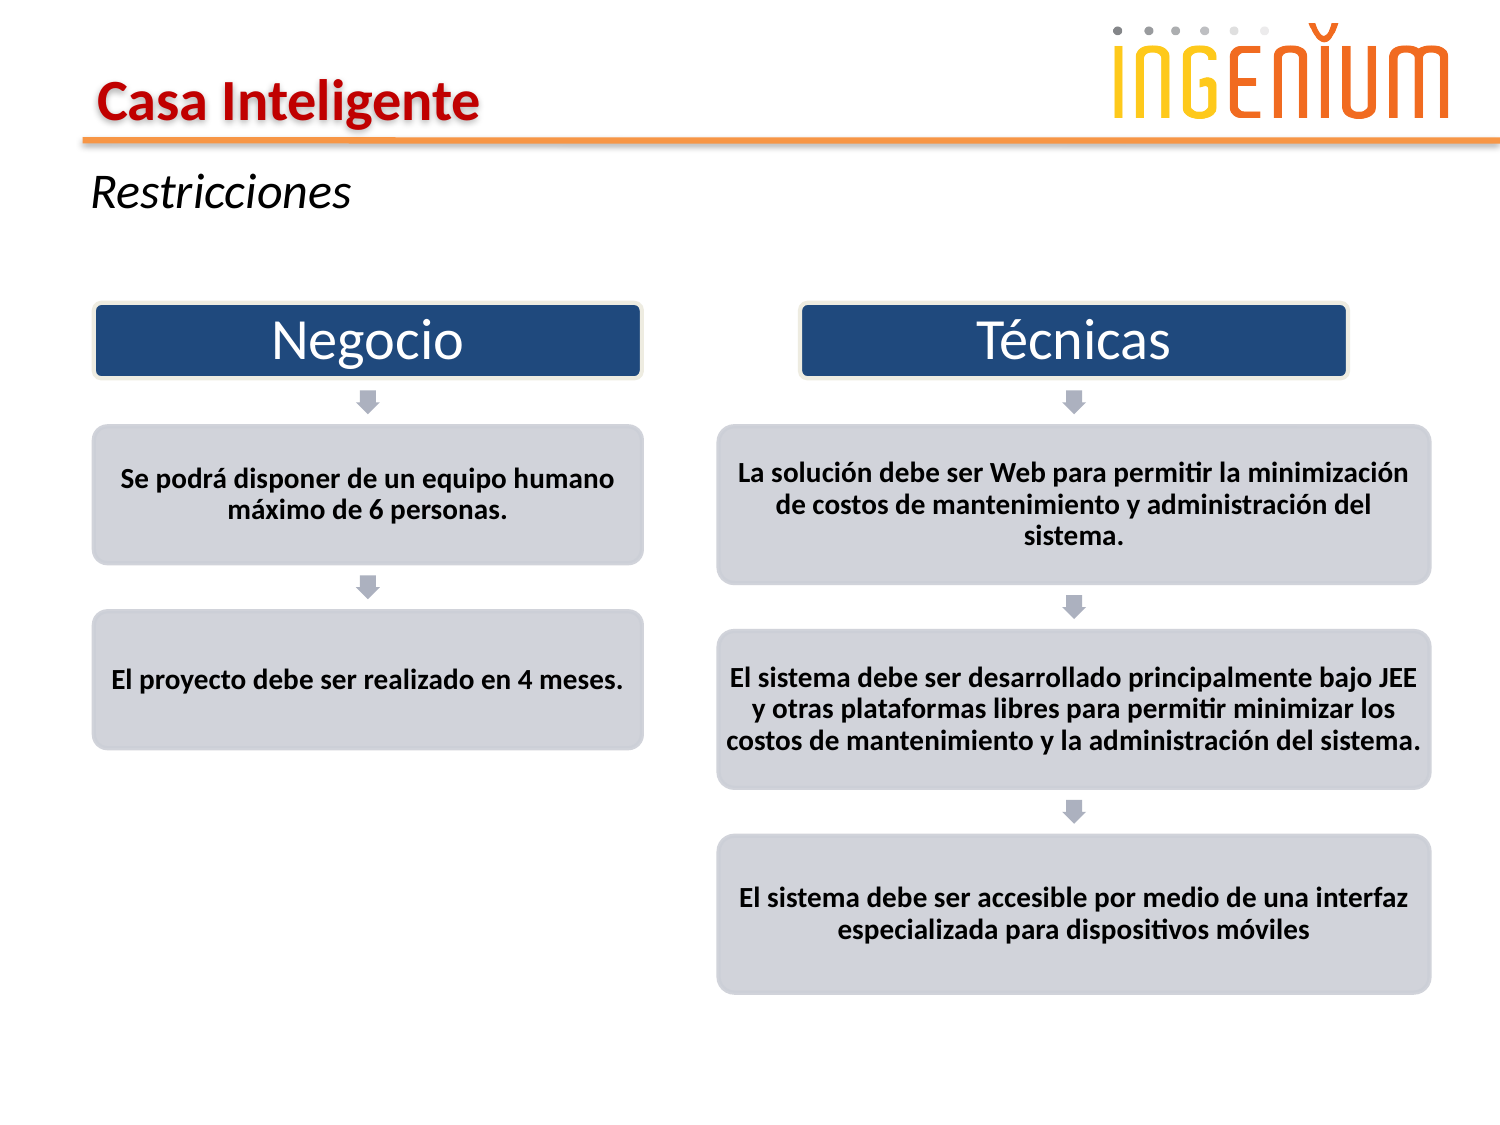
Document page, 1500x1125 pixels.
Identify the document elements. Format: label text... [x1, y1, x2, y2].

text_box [93, 252, 1430, 1044]
text_box Restricciones [74, 152, 868, 225]
picture [1113, 23, 1462, 140]
text_box Casa Inteligente [81, 54, 751, 140]
